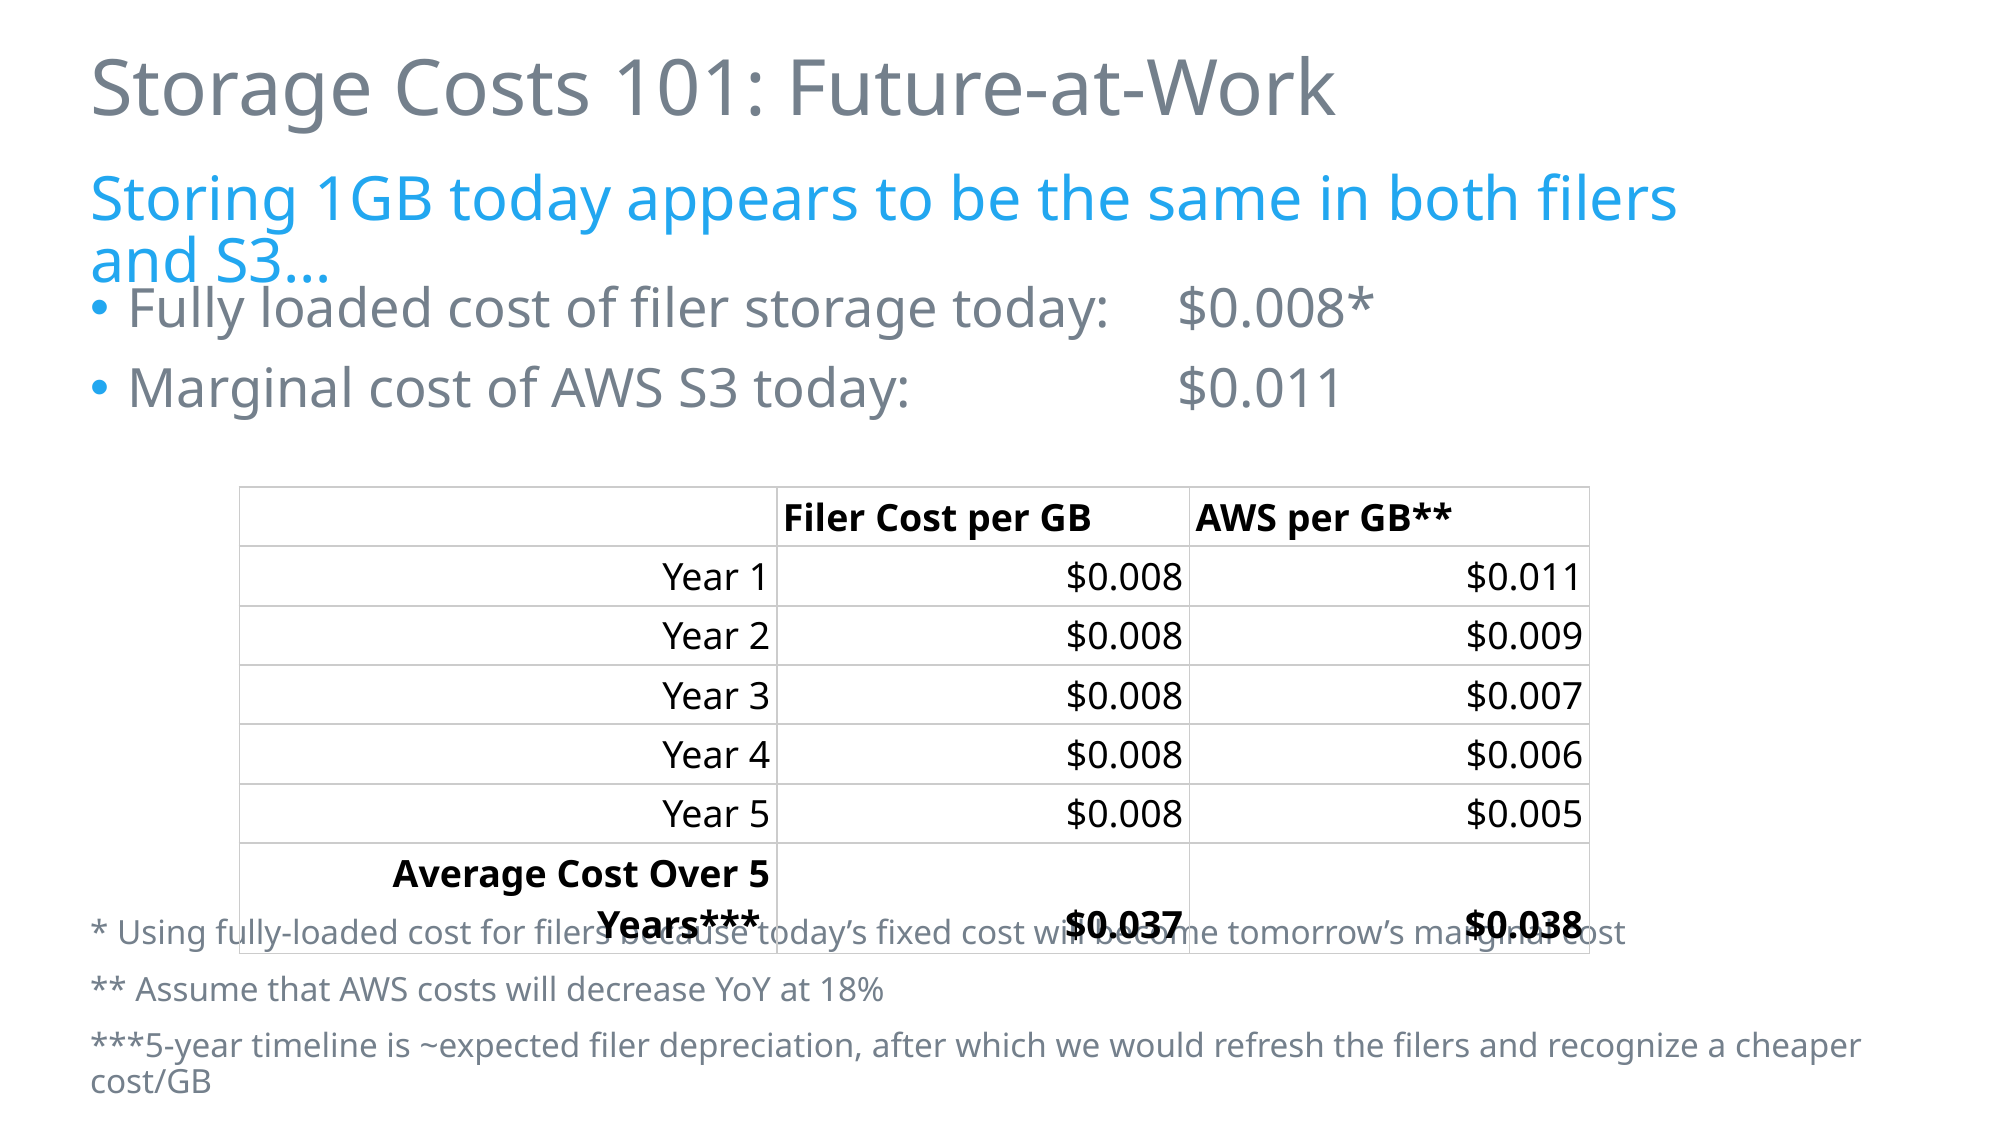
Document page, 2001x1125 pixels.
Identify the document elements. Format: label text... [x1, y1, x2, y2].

table_cell Year 1 [240, 547, 776, 605]
table_cell $0.037 [778, 844, 1189, 953]
table_cell $0.005 [1190, 785, 1589, 842]
table_header AWS per GB** [1190, 488, 1589, 545]
table_cell $0.008 [778, 607, 1189, 664]
list Fully loaded cost of filer storage today: $0.008* Marginal cost of AWS S3 today: $0.011 * Using fully-loaded cost for filers because today’s fixed cost will become tomorrow’s marginal cost ** Assume that AWS costs will decrease YoY at 18% ***5-year timeline is ~expected filer depreciation, after which we would refresh the filers and recognize a cheaper cost/GB [75, 273, 1929, 1074]
table_cell $0.006 [1190, 725, 1589, 783]
table_cell Year 4 [240, 725, 776, 783]
table_cell $0.009 [1190, 607, 1589, 664]
list Storing 1GB today appears to be the same in both filers and S3… [75, 163, 1817, 231]
table_cell $0.007 [1190, 666, 1589, 723]
table_cell $0.008 [778, 666, 1189, 723]
table_cell Year 3 [240, 666, 776, 723]
table_cell $0.008 [778, 785, 1189, 842]
table_cell $0.008 [778, 725, 1189, 783]
table_cell $0.038 [1190, 844, 1589, 953]
table_cell Year 5 [240, 785, 776, 842]
table_cell Year 2 [240, 607, 776, 664]
table_header Filer Cost per GB [778, 488, 1189, 545]
table_cell Average Cost Over 5 Years*** [240, 844, 776, 953]
table_cell $0.008 [778, 547, 1189, 605]
table_cell $0.011 [1190, 547, 1589, 605]
title Storage Costs 101: Future-at-Work [75, 12, 1817, 163]
table_header [240, 488, 776, 545]
